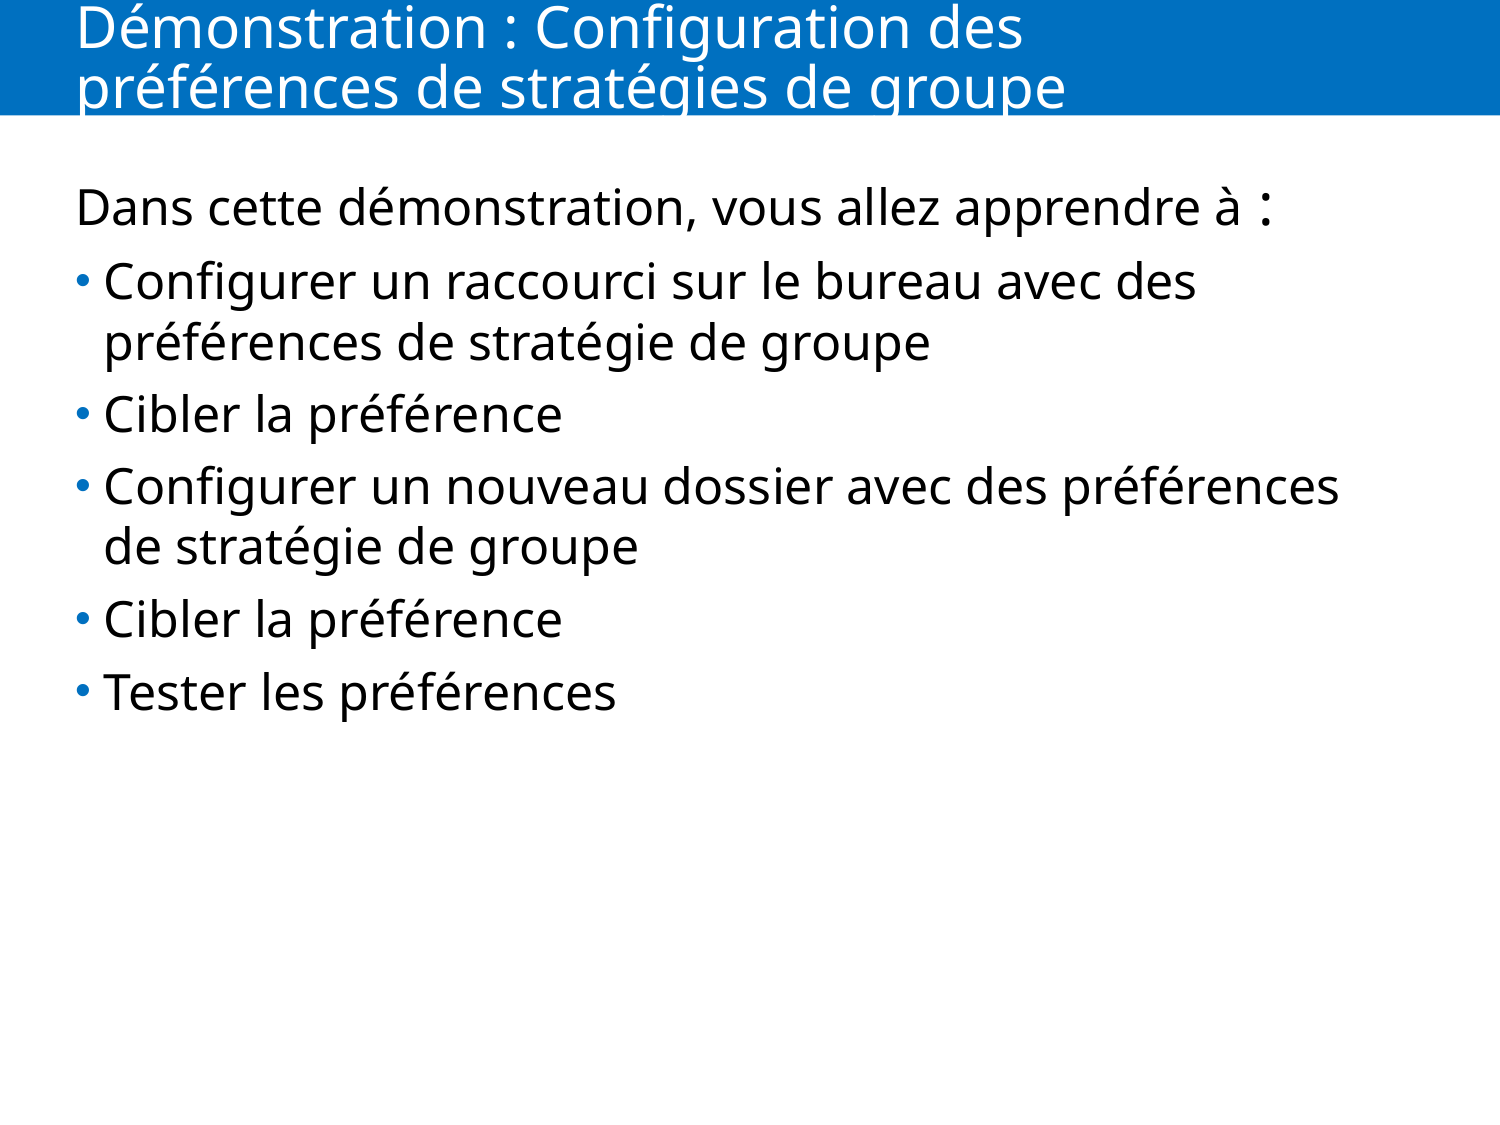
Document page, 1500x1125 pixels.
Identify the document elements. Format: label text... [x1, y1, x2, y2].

title Démonstration : Configuration des préférences de stratégies de groupe [75, 0, 1351, 122]
text_box Dans cette démonstration, vous allez apprendre à : Configurer un raccourci sur le bureau avec des préférences de stratégie de groupe Cibler la préférence Configurer un nouveau dossier avec des préférences de stratégie de groupe Cibler la préférence Tester les préférences [75, 167, 1408, 1012]
